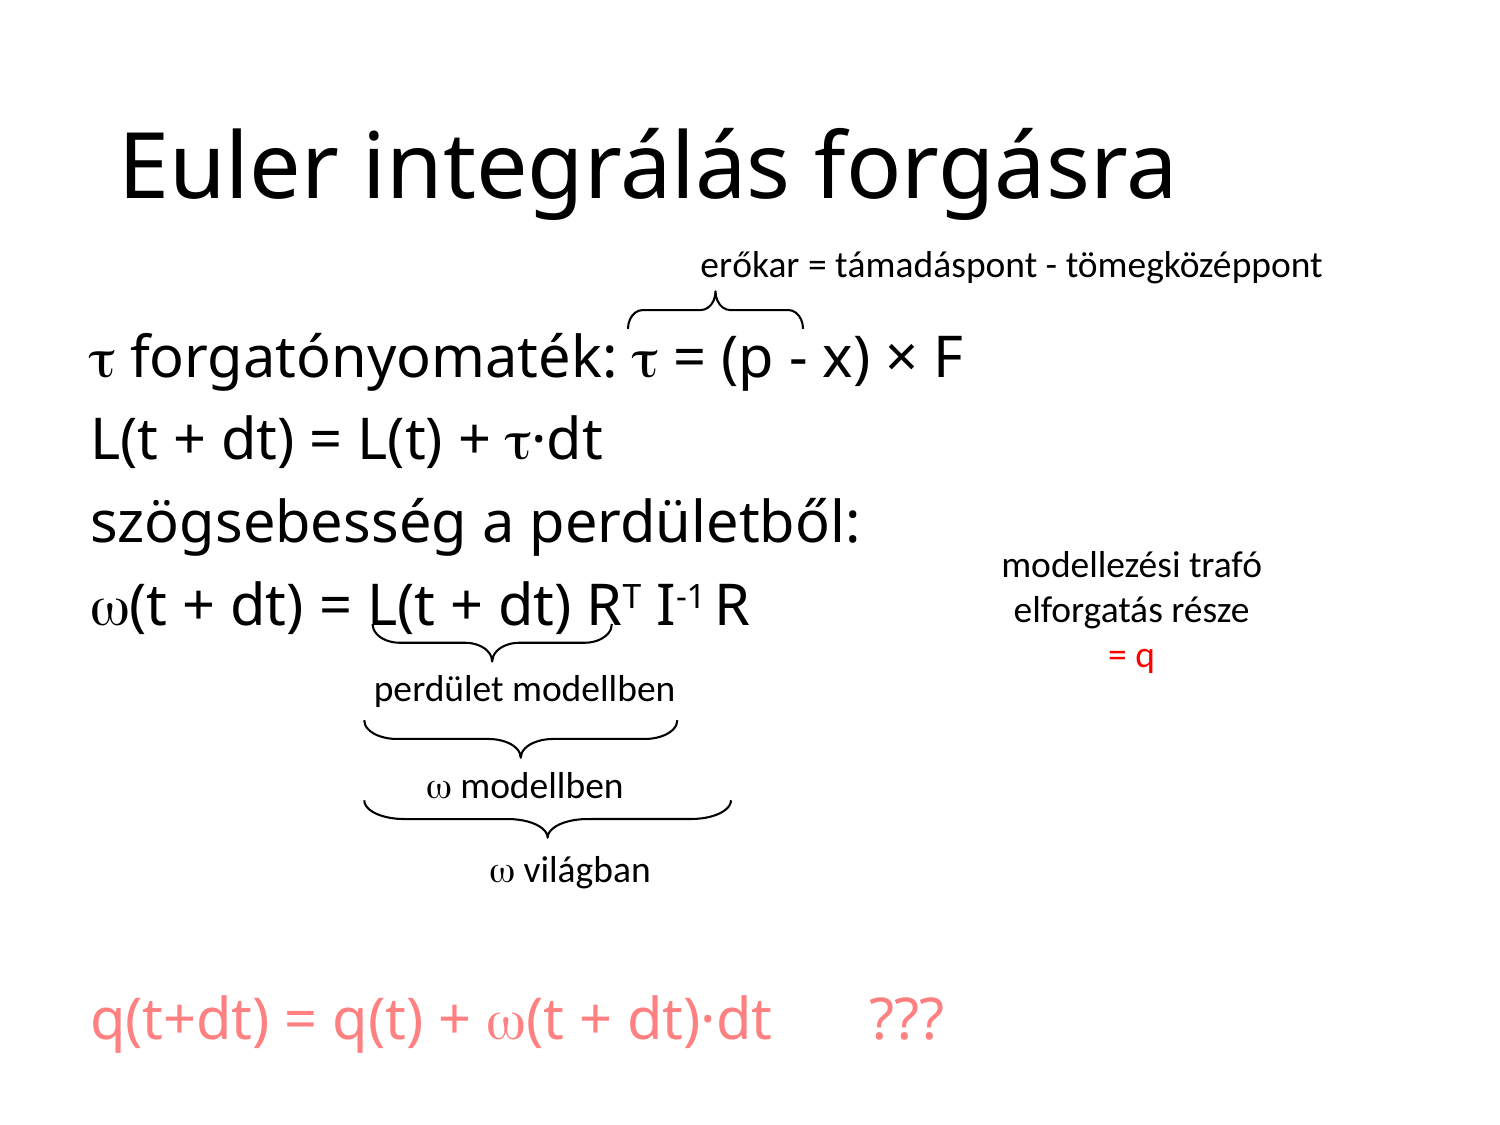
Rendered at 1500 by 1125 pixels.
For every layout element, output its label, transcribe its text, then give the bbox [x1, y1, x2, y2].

text_box [372, 623, 612, 656]
text_box w modellben [411, 753, 639, 800]
text_box modellezési trafó elforgatás része = q [986, 532, 1278, 683]
title Euler integrálás forgásra [103, 59, 1397, 278]
list t forgatónyomaték: t = (p - x) × F L(t + dt) = L(t) + t·dt szögsebesség a perdületből: w(t + dt) = L(t + dt) RT I-1 R q(t+dt) = q(t) + w(t + dt)·dt ??? [75, 320, 1425, 1063]
text_box [364, 720, 678, 753]
text_box erőkar = támadáspont - tömegközéppont [685, 232, 1339, 293]
text_box [364, 800, 731, 837]
text_box w világban [474, 837, 666, 898]
text_box [627, 293, 804, 329]
text_box perdület modellben [358, 656, 691, 717]
